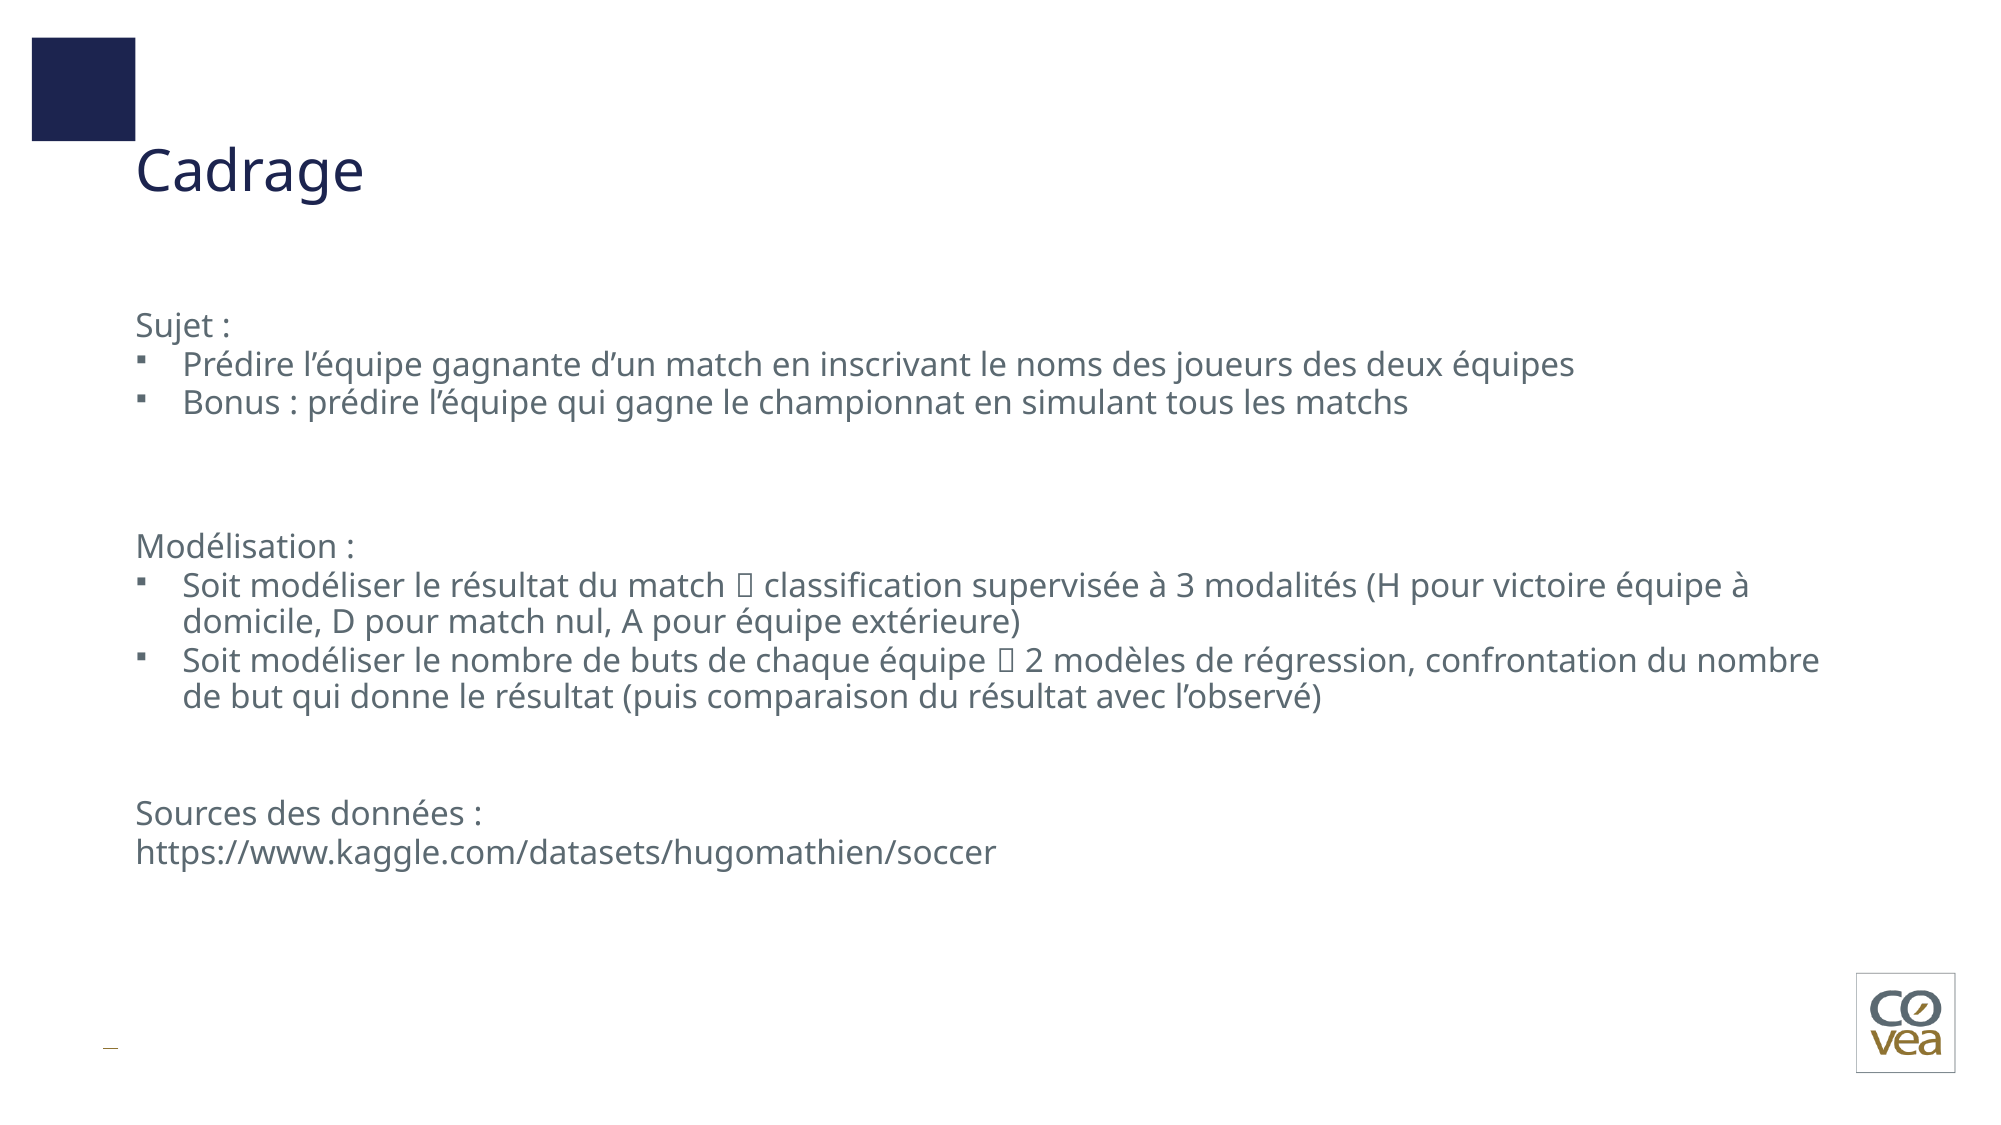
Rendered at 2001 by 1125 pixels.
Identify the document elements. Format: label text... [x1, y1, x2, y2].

picture [1841, 958, 1968, 1087]
title Cadrage [135, 141, 1855, 238]
list Sujet : Prédire l’équipe gagnante d’un match en inscrivant le noms des joueurs des deux équipes Bonus : prédire l’équipe qui gagne le championnat en simulant tous les matchs Modélisation : Soit modéliser le résultat du match  classification supervisée à 3 modalités (H pour victoire équipe à domicile, D pour match nul, A pour équipe extérieure) Soit modéliser le nombre de buts de chaque équipe  2 modèles de régression, confrontation du nombre de but qui donne le résultat (puis comparaison du résultat avec l’observé) Sources des données : https://www.kaggle.com/datasets/hugomathien/soccer [135, 308, 1855, 1003]
